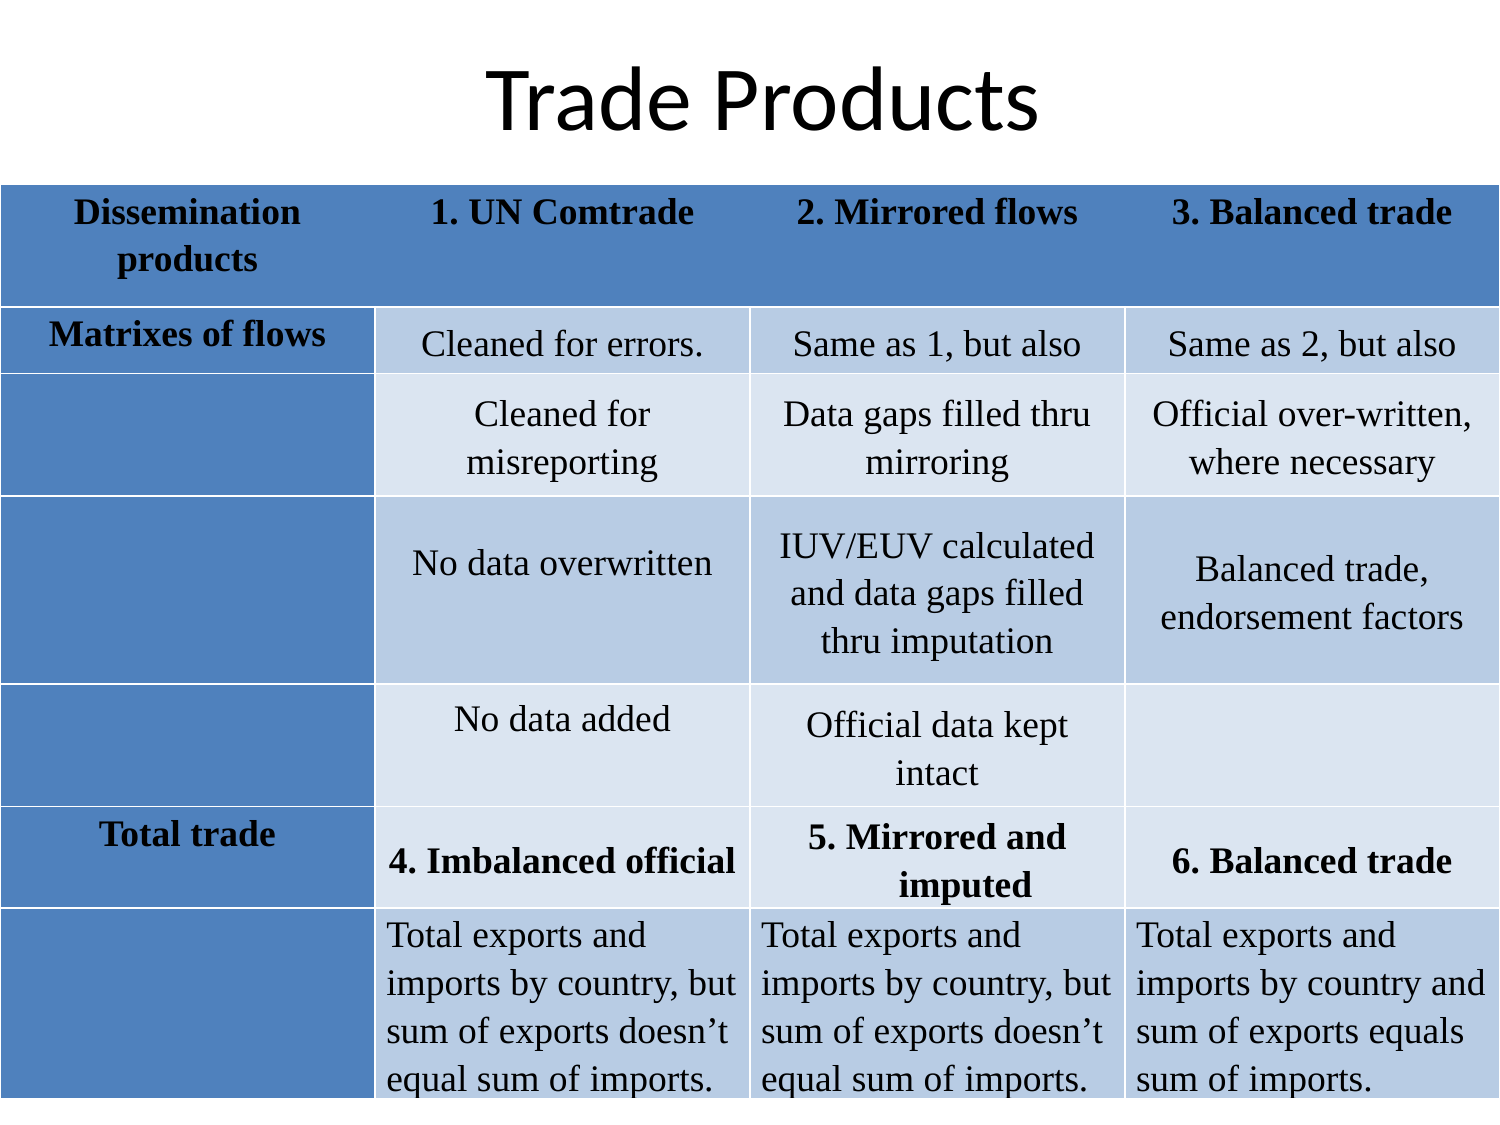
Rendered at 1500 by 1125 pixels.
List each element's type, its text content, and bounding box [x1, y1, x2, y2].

table_cell 6. Balanced trade [1126, 807, 1499, 907]
table_cell Balanced trade, endorsement factors [1126, 497, 1499, 683]
table_cell Same as 1, but also [751, 308, 1124, 373]
table_cell Matrixes of flows [1, 308, 374, 373]
table_cell No data overwritten [376, 497, 749, 683]
table_cell Cleaned for errors. [376, 308, 749, 373]
table_cell [1, 685, 374, 806]
table_cell Total exports and imports by country and sum of exports equals sum of imports. [1126, 909, 1499, 1098]
table_cell 5. Mirrored and imputed [751, 807, 1124, 907]
table_cell Total trade [1, 807, 374, 907]
table_cell No data added [376, 685, 749, 806]
table_cell Cleaned for misreporting [376, 374, 749, 495]
table_header 2. Mirrored flows [750, 185, 1125, 306]
table_cell [1126, 685, 1499, 806]
table_cell [1, 374, 374, 495]
table_cell 4. Imbalanced official [376, 807, 749, 907]
table_header Dissemination products [1, 185, 375, 306]
table_cell IUV/EUV calculated and data gaps filled thru imputation [751, 497, 1124, 683]
table_cell Data gaps filled thru mirroring [751, 374, 1124, 495]
table_cell [1, 497, 374, 683]
table_cell Official data kept intact [751, 685, 1124, 806]
table_cell [1, 909, 374, 1098]
table_cell Total exports and imports by country, but sum of exports doesn’t equal sum of imports. [376, 909, 749, 1098]
table_header 3. Balanced trade [1125, 185, 1499, 306]
table_cell Total exports and imports by country, but sum of exports doesn’t equal sum of imports. [751, 909, 1124, 1098]
table_cell Official over-written, where necessary [1126, 374, 1499, 495]
table_cell Same as 2, but also [1126, 308, 1499, 373]
table_header 1. UN Comtrade [375, 185, 750, 306]
title Trade Products [88, 0, 1439, 184]
